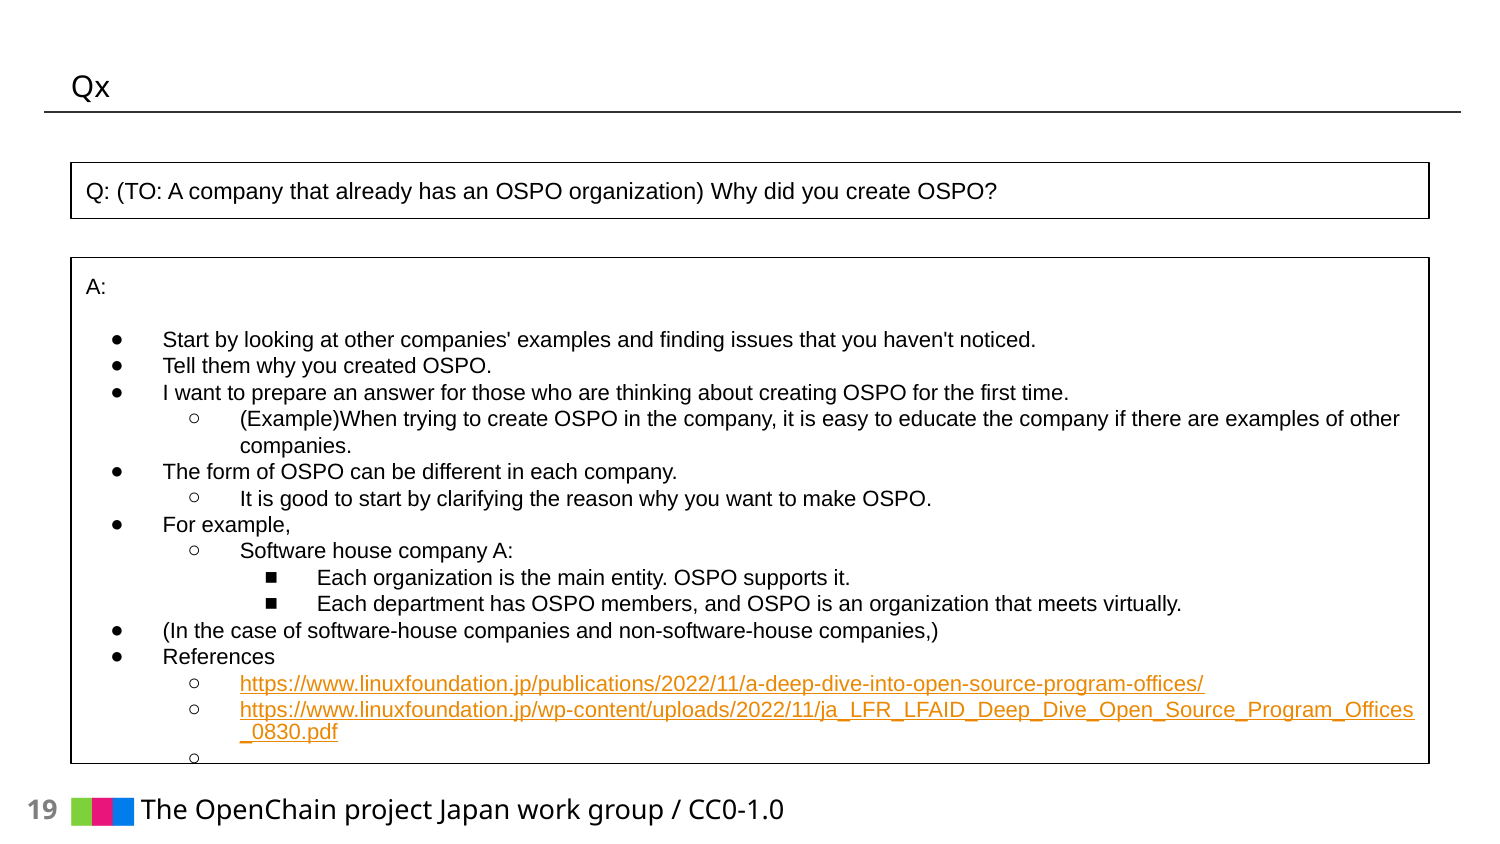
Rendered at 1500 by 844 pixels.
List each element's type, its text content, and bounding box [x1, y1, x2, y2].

title Qx [70, 5, 1430, 104]
text_box A: Start by looking at other companies' examples and finding issues that you haven't noticed. Tell them why you created OSPO. I want to prepare an answer for those who are thinking about creating OSPO for the first time. (Example)When trying to create OSPO in the company, it is easy to educate the company if there are examples of other companies. The form of OSPO can be different in each company. It is good to start by clarifying the reason why you want to make OSPO. For example, Software house company A: Each organization is the main entity. OSPO supports it. Each department has OSPO members, and OSPO is an organization that meets virtually. (In the case of software-house companies and non-software-house companies,) References https://www.linuxfoundation.jp/publications/2022/11/a-deep-dive-into-open-source-program-offices/ https://www.linuxfoundation.jp/wp-content/uploads/2022/11/ja_LFR_LFAID_Deep_Dive_Open_Source_Program_Offices_0830.pdf [70, 257, 1430, 764]
text_box Q: (TO: A company that already has an OSPO organization) Why did you create OSPO? [70, 162, 1430, 219]
